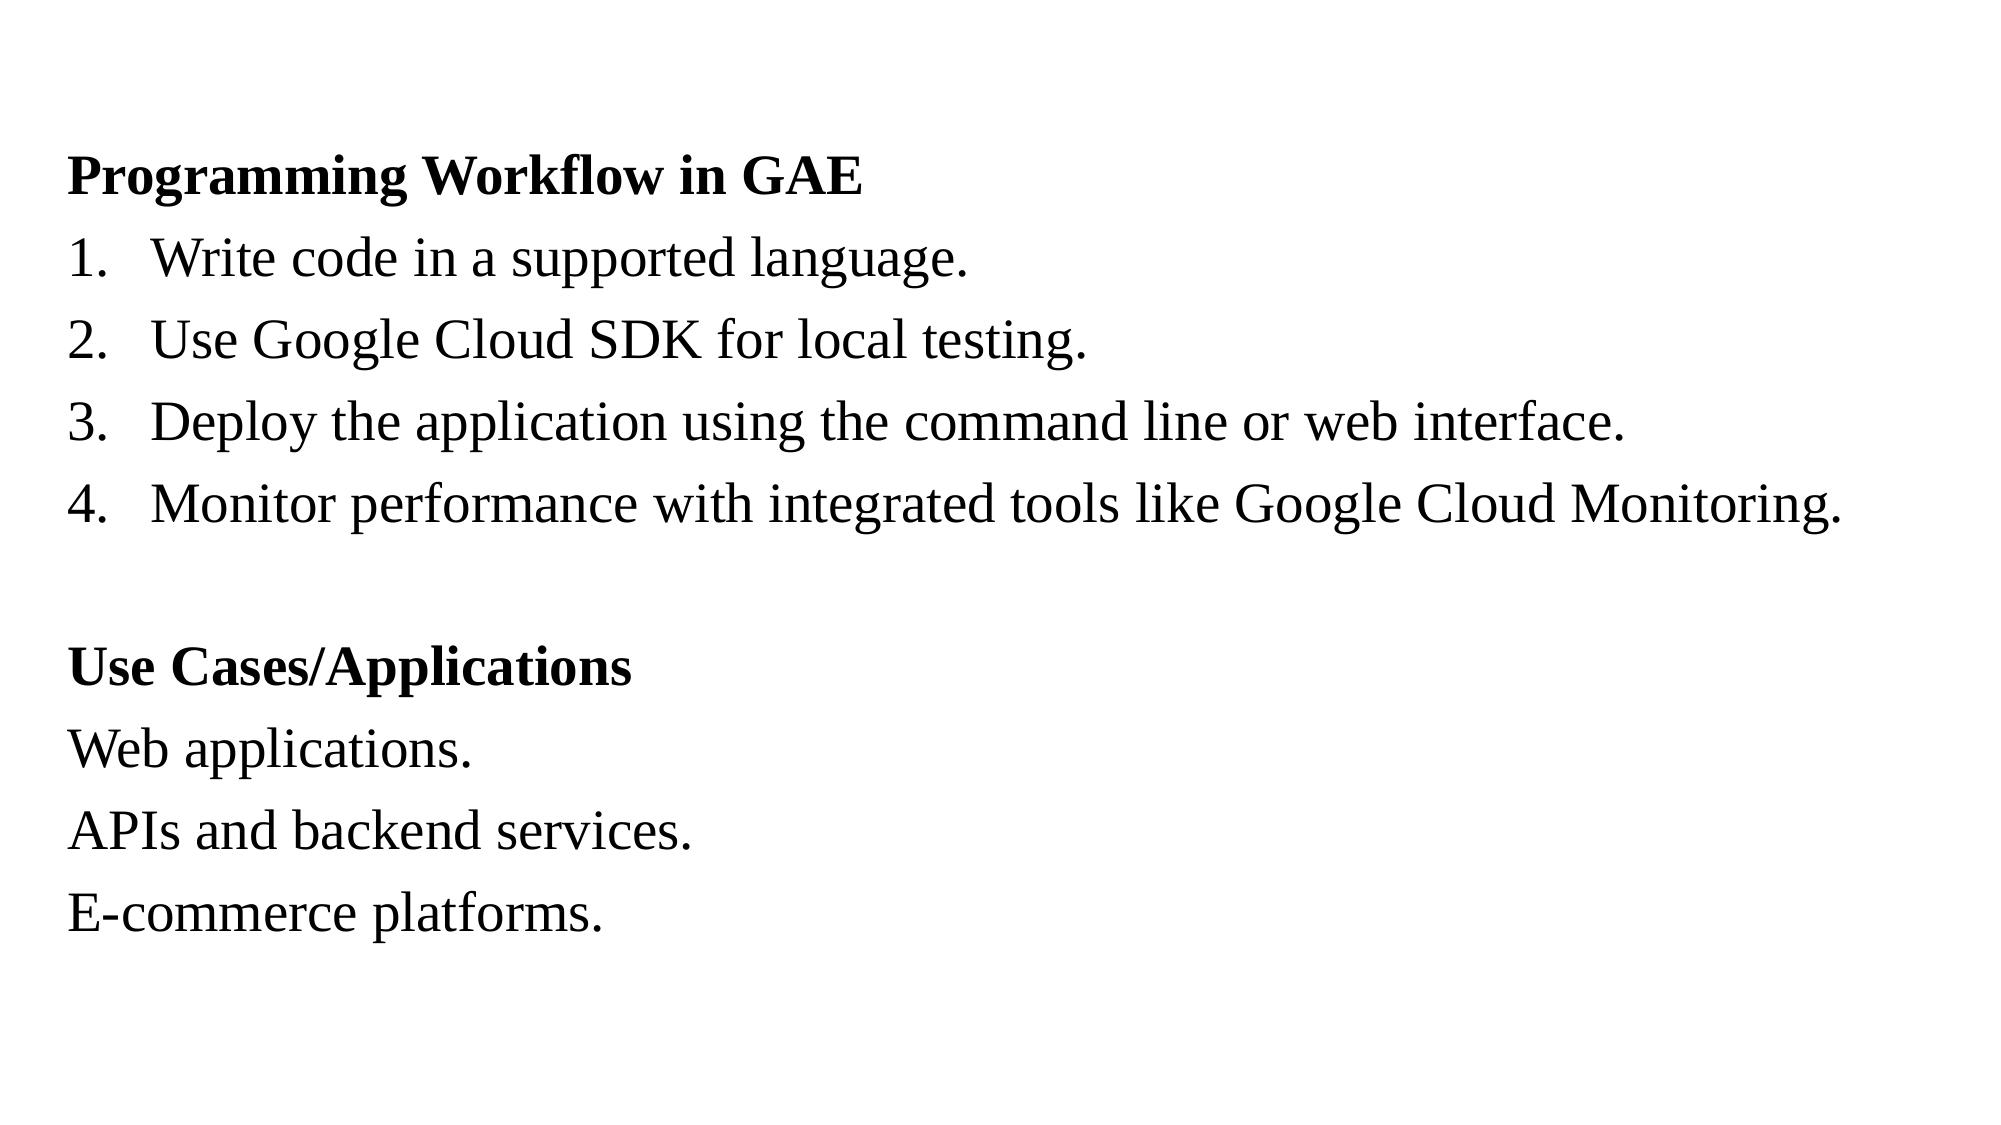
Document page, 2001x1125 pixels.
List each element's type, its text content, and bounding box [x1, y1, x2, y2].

list Programming Workflow in GAE Write code in a supported language. Use Google Cloud SDK for local testing. Deploy the application using the command line or web interface. Monitor performance with integrated tools like Google Cloud Monitoring. Use Cases/Applications Web applications. APIs and backend services. E-commerce platforms. [52, 48, 1863, 1014]
